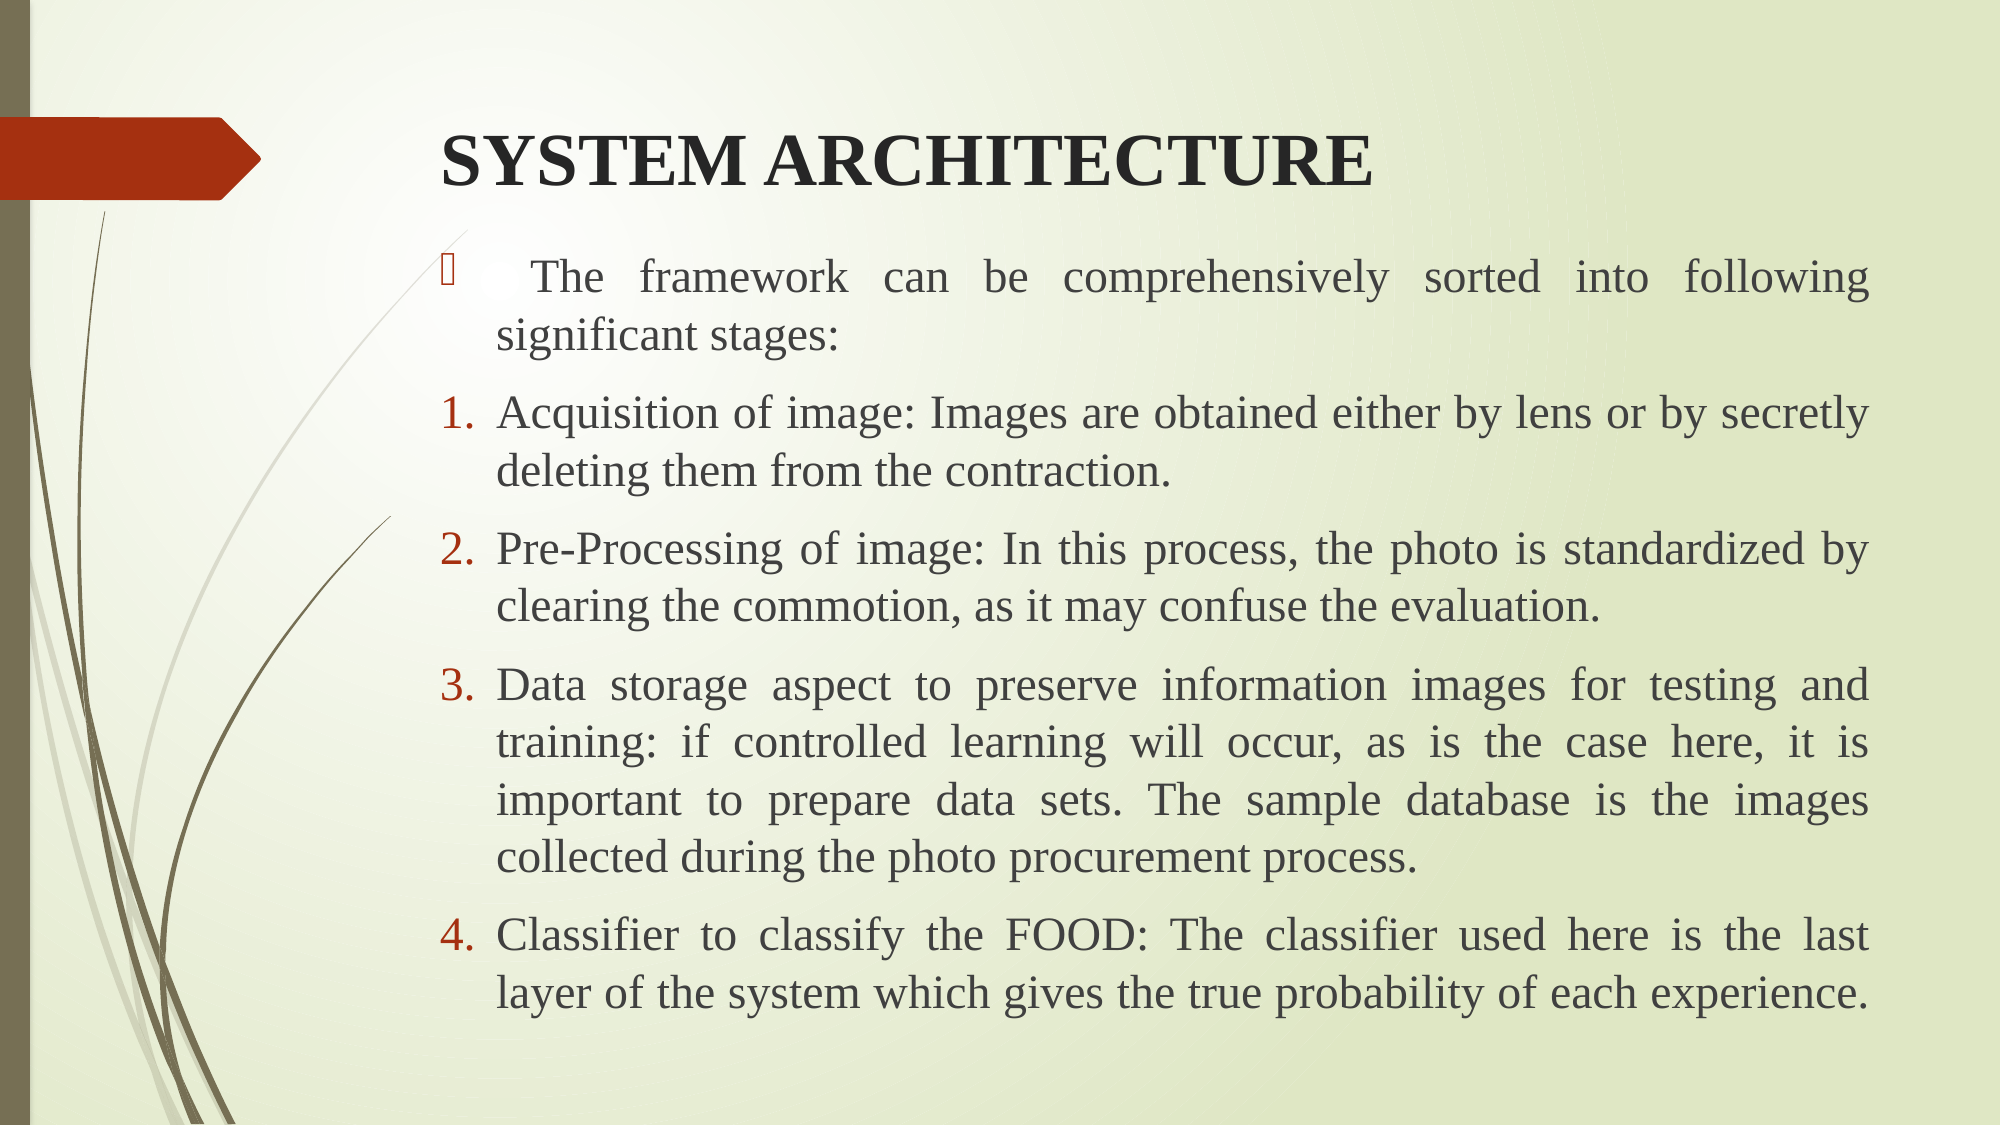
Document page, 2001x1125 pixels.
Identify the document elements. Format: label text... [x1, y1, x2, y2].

list The framework can be comprehensively sorted into following significant stages: Acquisition of image: Images are obtained either by lens or by secretly deleting them from the contraction. Pre-Processing of image: In this process, the photo is standardized by clearing the commotion, as it may confuse the evaluation. Data storage aspect to preserve information images for testing and training: if controlled learning will occur, as is the case here, it is important to prepare data sets. The sample database is the images collected during the photo procurement process. Classifier to classify the FOOD: The classifier used here is the last layer of the system which gives the true probability of each experience. [424, 237, 1888, 1125]
title SYSTEM ARCHITECTURE [425, 102, 1888, 237]
